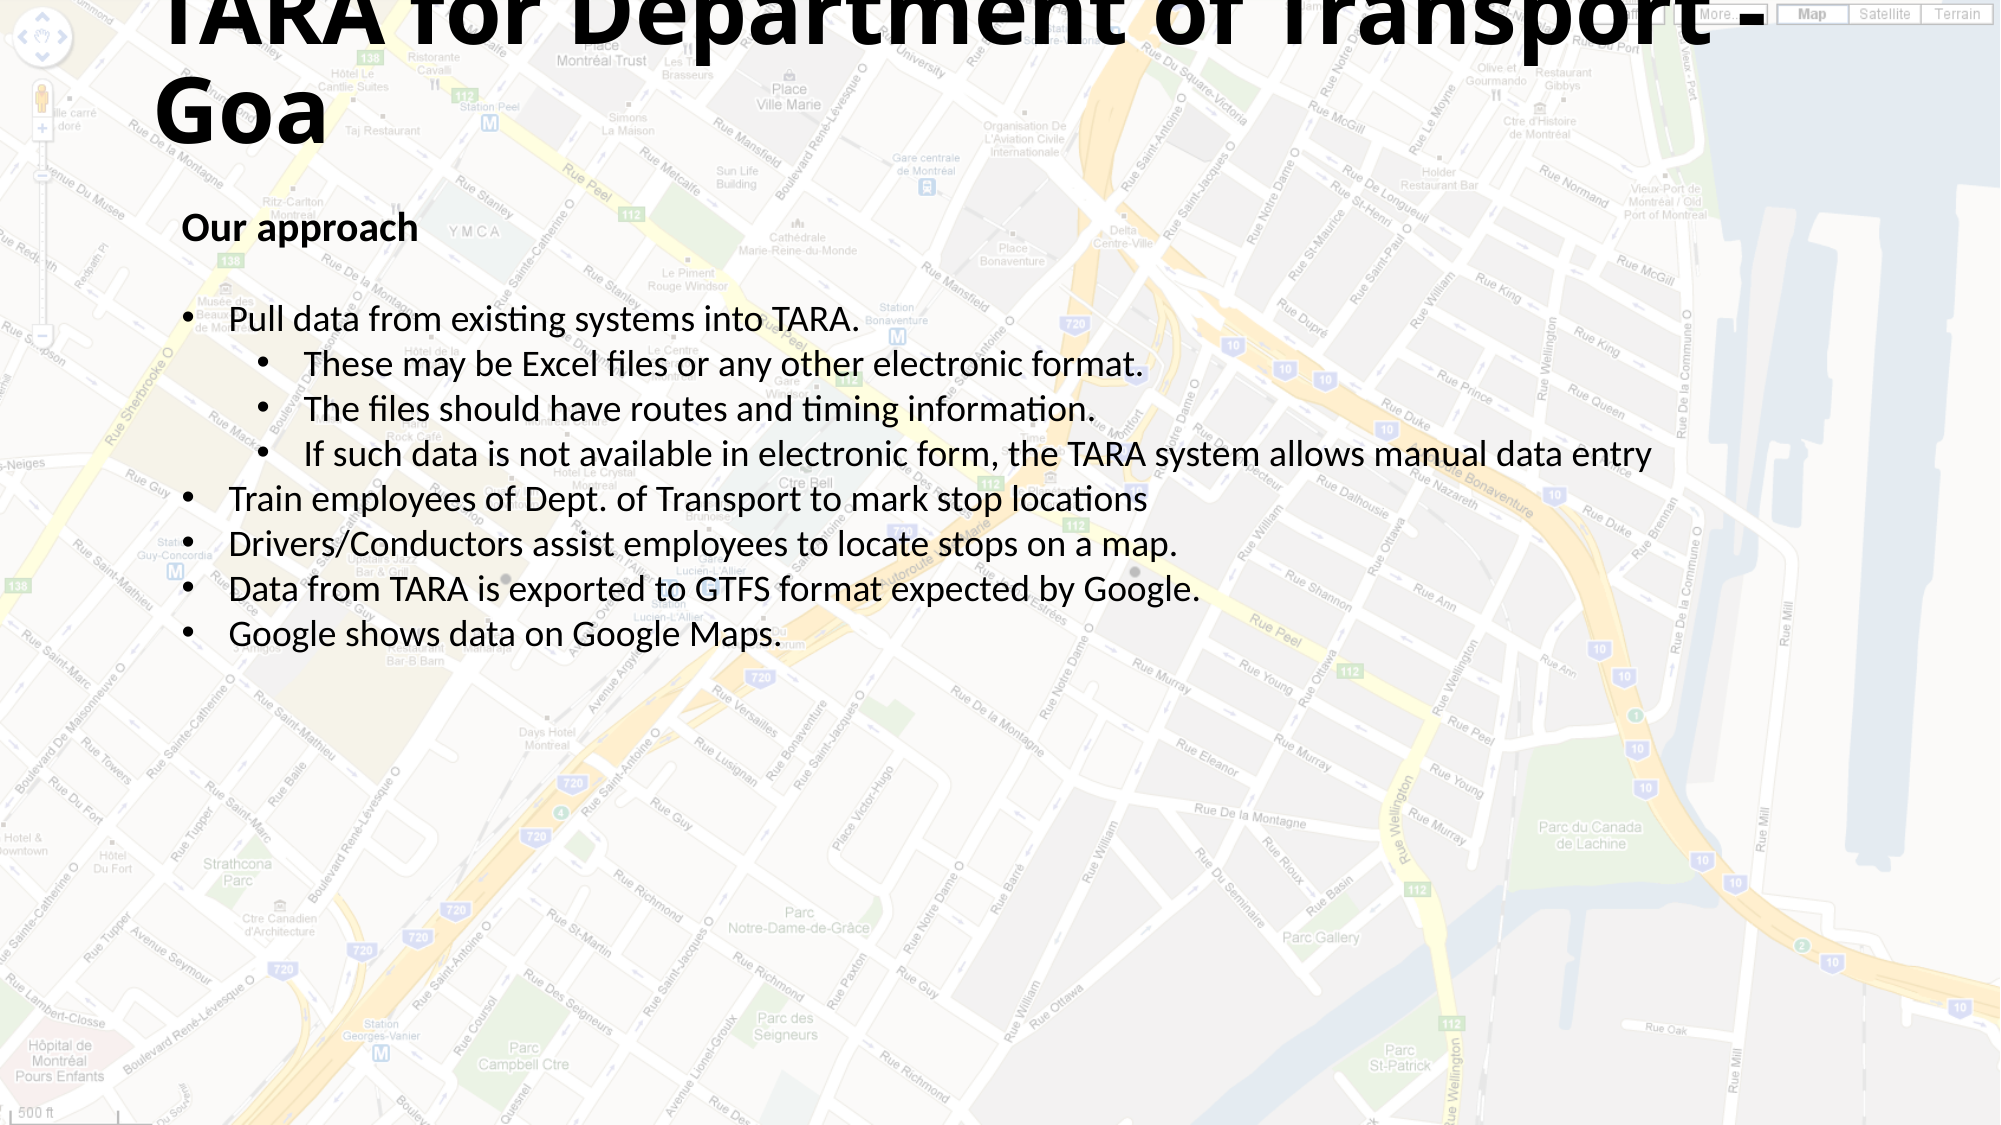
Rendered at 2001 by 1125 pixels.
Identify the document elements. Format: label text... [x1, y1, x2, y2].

text_box Our approach Pull data from existing systems into TARA. These may be Excel files or any other electronic format. The files should have routes and timing information. If such data is not available in electronic form, the TARA system allows manual data entry Train employees of Dept. of Transport to mark stop locations Drivers/Conductors assist employees to locate stops on a map. Data from TARA is exported to GTFS format expected by Google. Google shows data on Google Maps. [166, 191, 1900, 752]
title TARA for Department of Transport - Goa [137, 0, 1863, 129]
